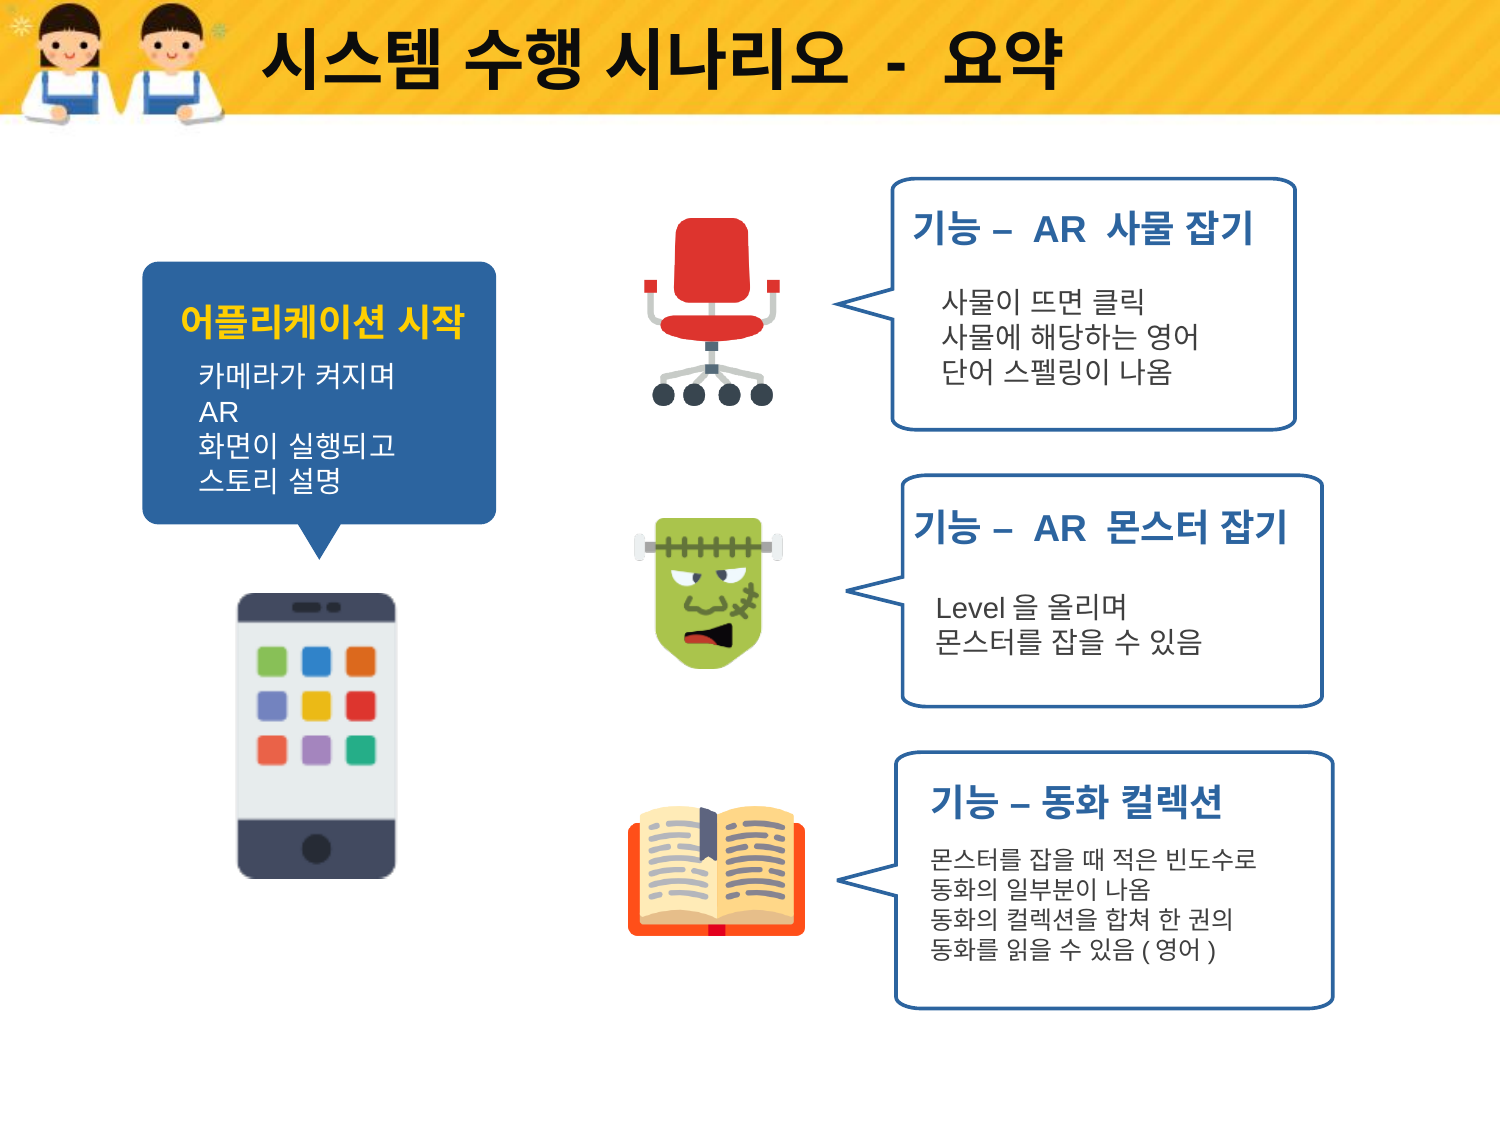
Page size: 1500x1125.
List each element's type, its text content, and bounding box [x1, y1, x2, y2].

text_box 어플리케이션 시작 [165, 291, 531, 353]
picture [0, 0, 1500, 1125]
text_box 카메라가 켜지며 AR 화면이 실행되고 스토리 설명 [183, 350, 449, 508]
text_box [142, 261, 497, 560]
title 시스템 수행 시나리오 - 요약 [245, 0, 1449, 128]
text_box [618, 177, 1332, 1010]
